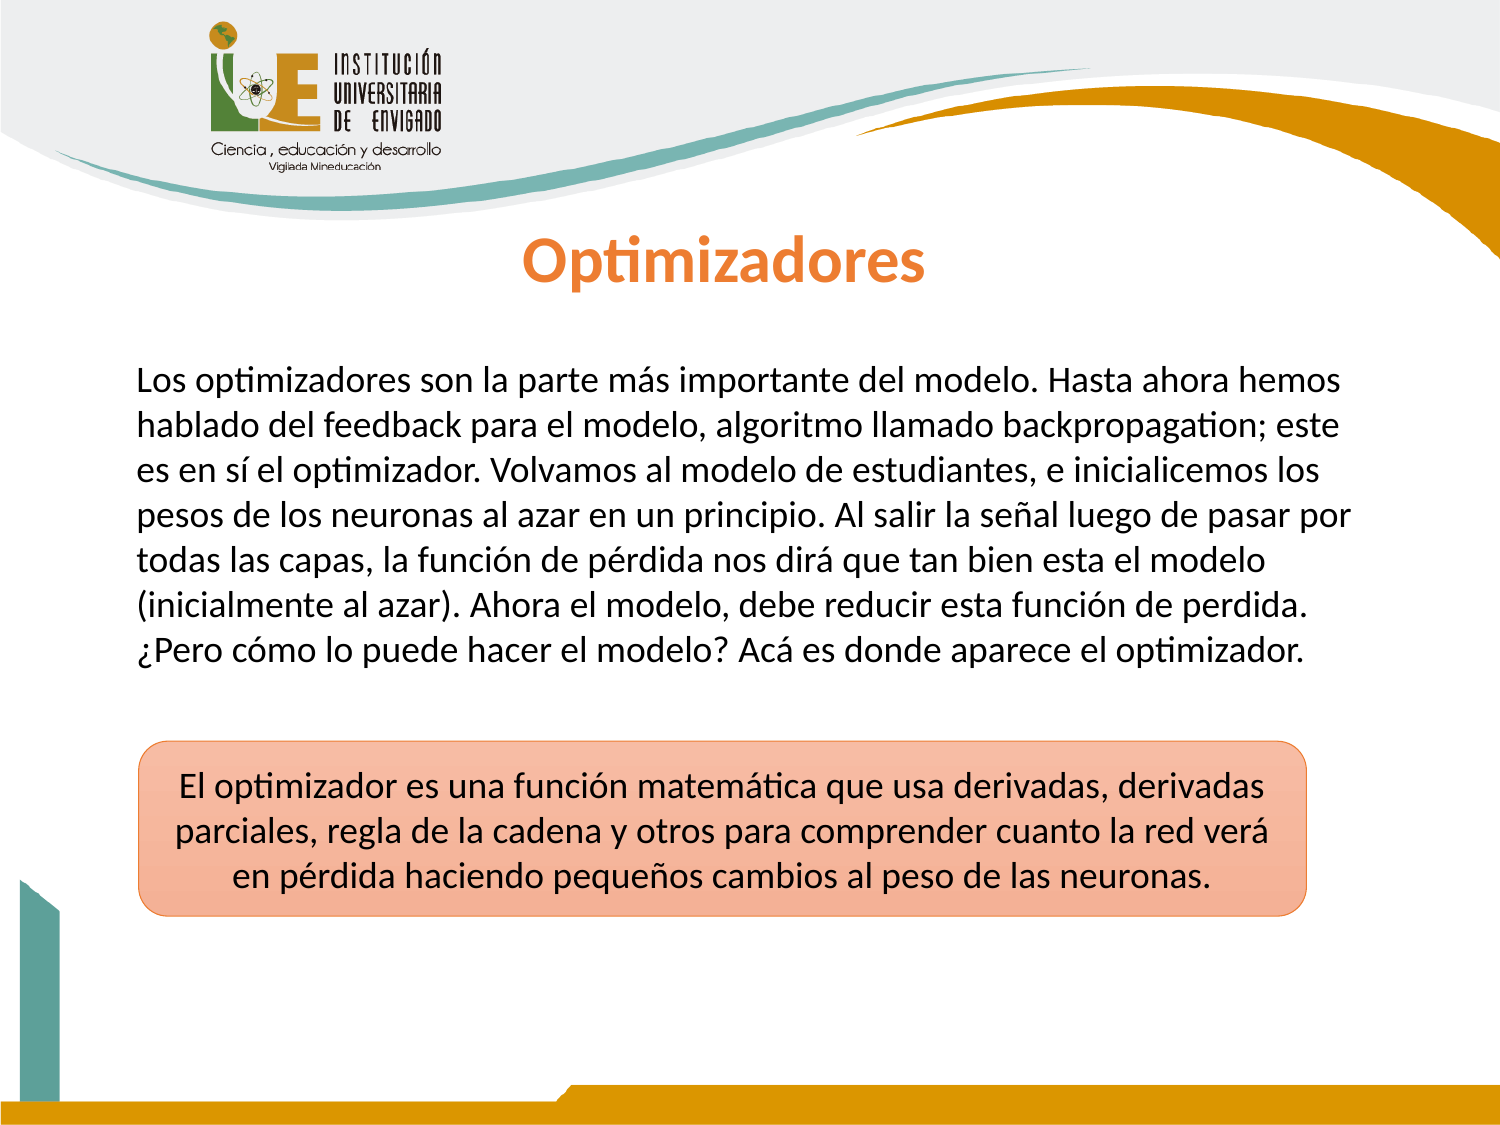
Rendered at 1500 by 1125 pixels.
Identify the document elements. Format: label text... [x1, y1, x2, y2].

text_box Los optimizadores son la parte más importante del modelo. Hasta ahora hemos hablado del feedback para el modelo, algoritmo llamado backpropagation; este es en sí el optimizador. Volvamos al modelo de estudiantes, e inicialicemos los pesos de los neuronas al azar en un principio. Al salir la señal luego de pasar por todas las capas, la función de pérdida nos dirá que tan bien esta el modelo (inicialmente al azar). Ahora el modelo, debe reducir esta función de perdida. ¿Pero cómo lo puede hacer el modelo? Acá es donde aparece el optimizador. [121, 347, 1379, 678]
picture [0, 0, 1500, 266]
text_box Optimizadores [0, 266, 1465, 304]
picture [0, 862, 1500, 1125]
text_box El optimizador es una función matemática que usa derivadas, derivadas parciales, regla de la cadena y otros para comprender cuanto la red verá en pérdida haciendo pequeños cambios al peso de las neuronas. [138, 740, 1307, 862]
